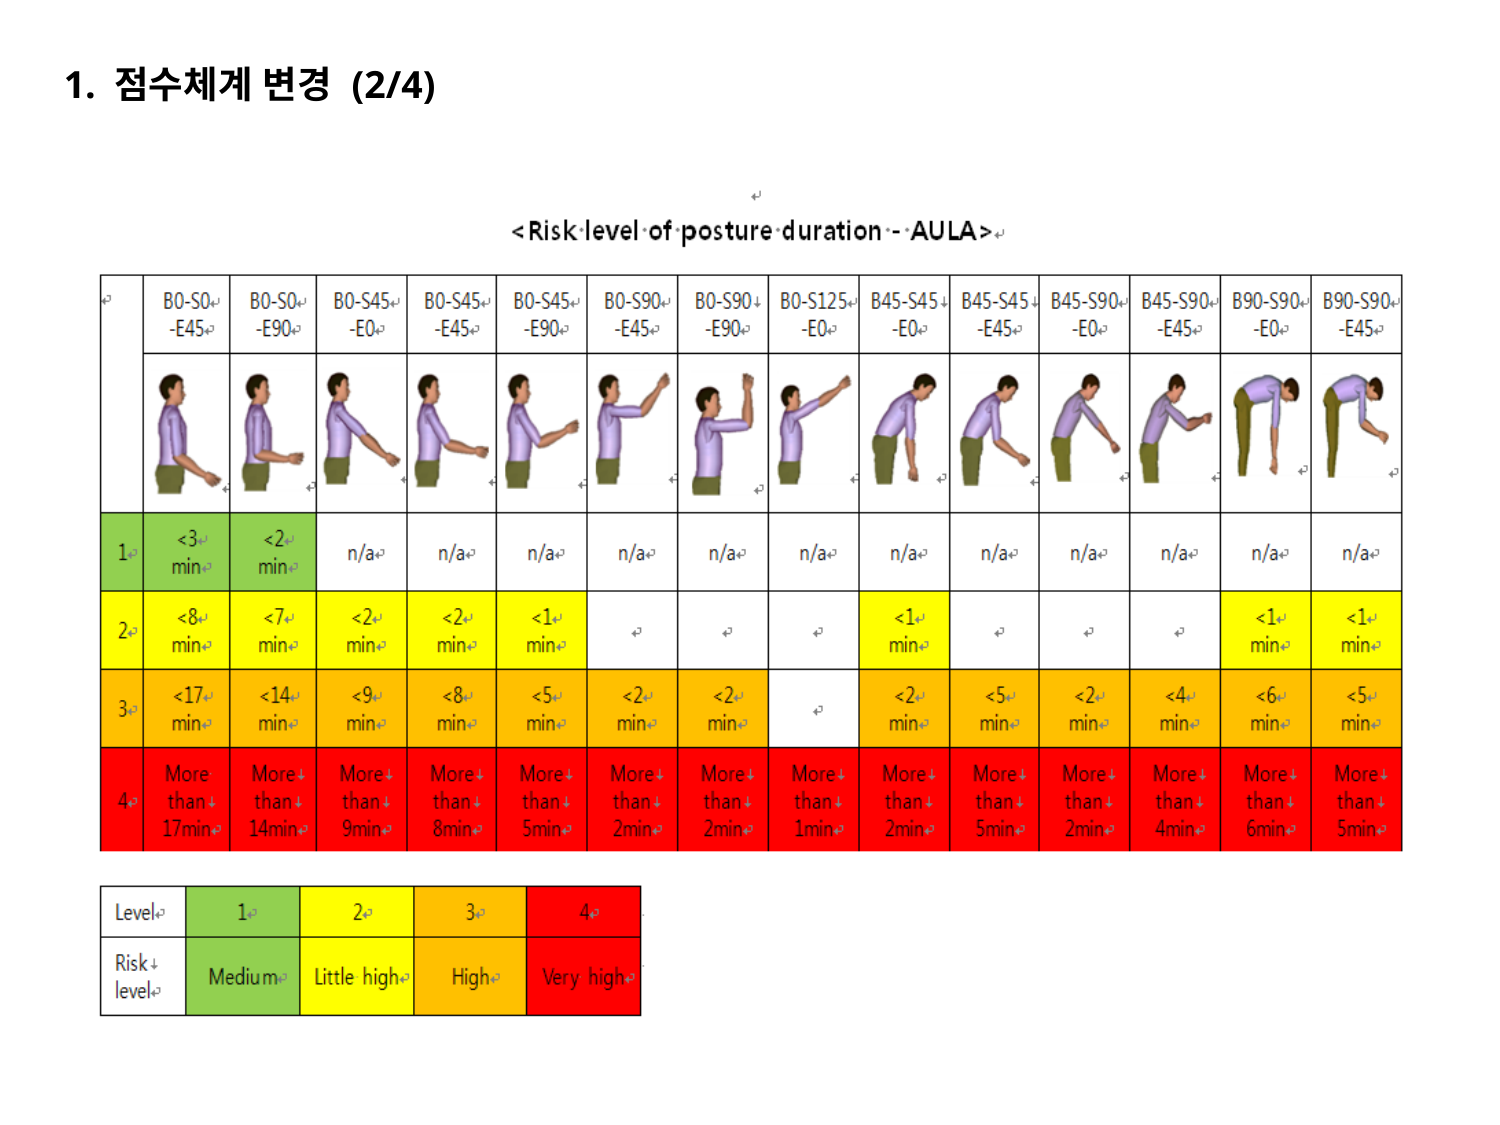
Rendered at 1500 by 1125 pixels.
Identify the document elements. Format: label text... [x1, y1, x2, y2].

text_box 1. 점수체계 변경 (2/4) [48, 30, 451, 114]
picture [85, 184, 1415, 1031]
